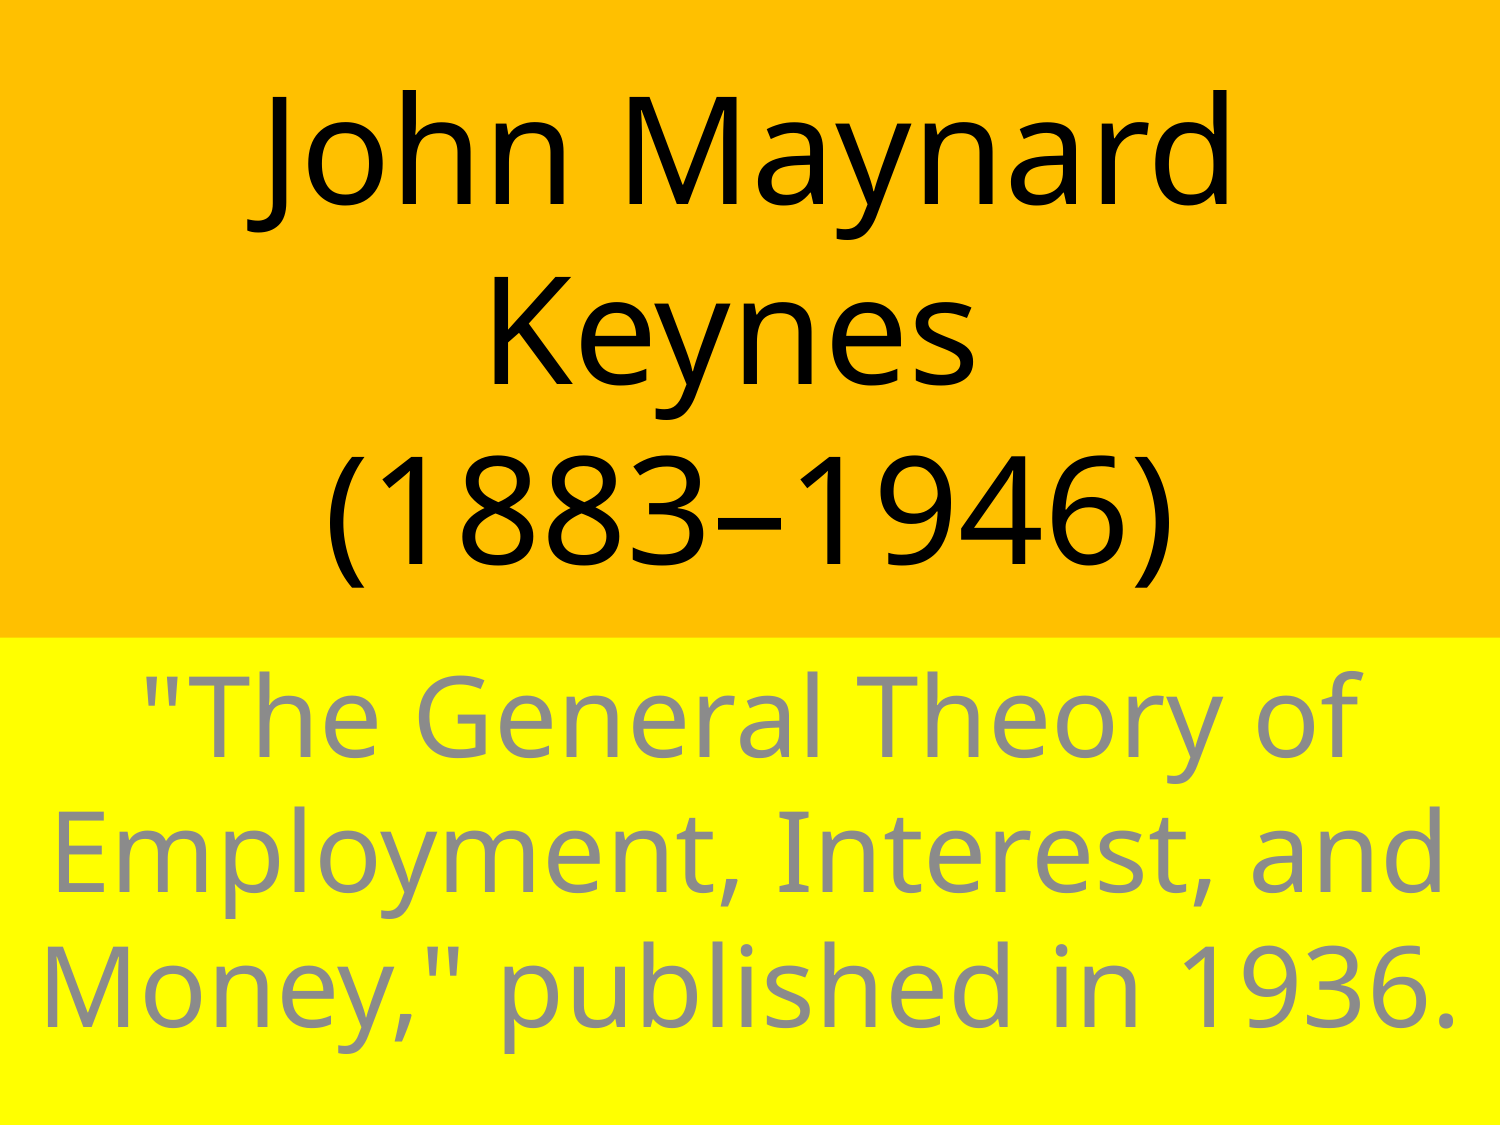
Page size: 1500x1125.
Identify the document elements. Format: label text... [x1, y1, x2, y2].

subtitle "The General Theory of Employment, Interest, and Money," published in 1936. [0, 637, 1500, 1125]
title John Maynard Keynes (1883–1946) [0, 0, 1500, 637]
